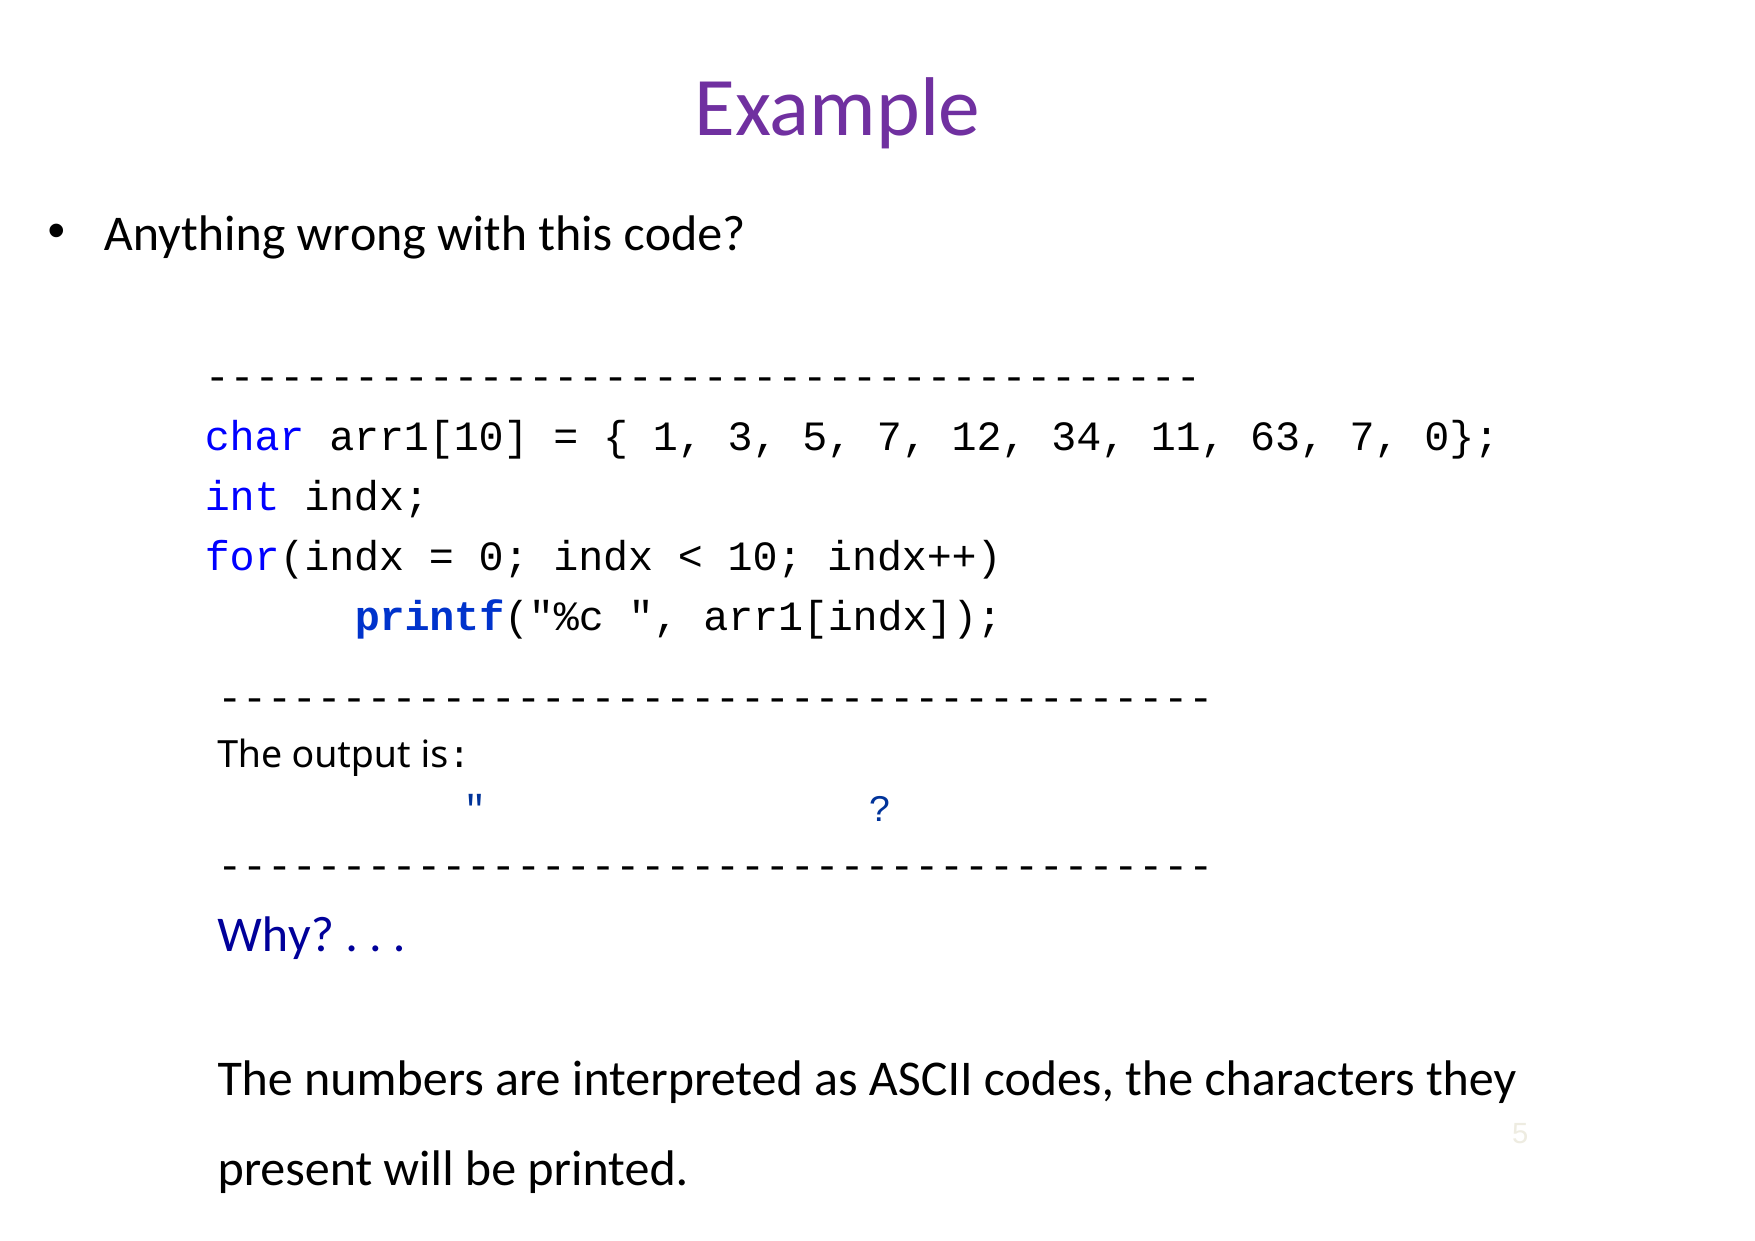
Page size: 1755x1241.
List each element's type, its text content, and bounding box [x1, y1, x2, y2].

text_box ---------------------------------------- The output is: " ? ---------------------------------------- Why? . . . [215, 670, 1220, 962]
title Example [689, 0, 1027, 260]
text_box The numbers are interpreted as ASCII codes, the characters they present will be printed. [202, 1008, 1615, 1203]
text_box ---------------------------------------- char arr1[10] = { 1, 3, 5, 7, 12, 34, 11, 63, 7, 0}; int indx; for(indx = 0; indx < 10; indx++) printf("%c ", arr1[indx]); [202, 338, 1578, 699]
text_box Anything wrong with this code? [32, 193, 761, 268]
